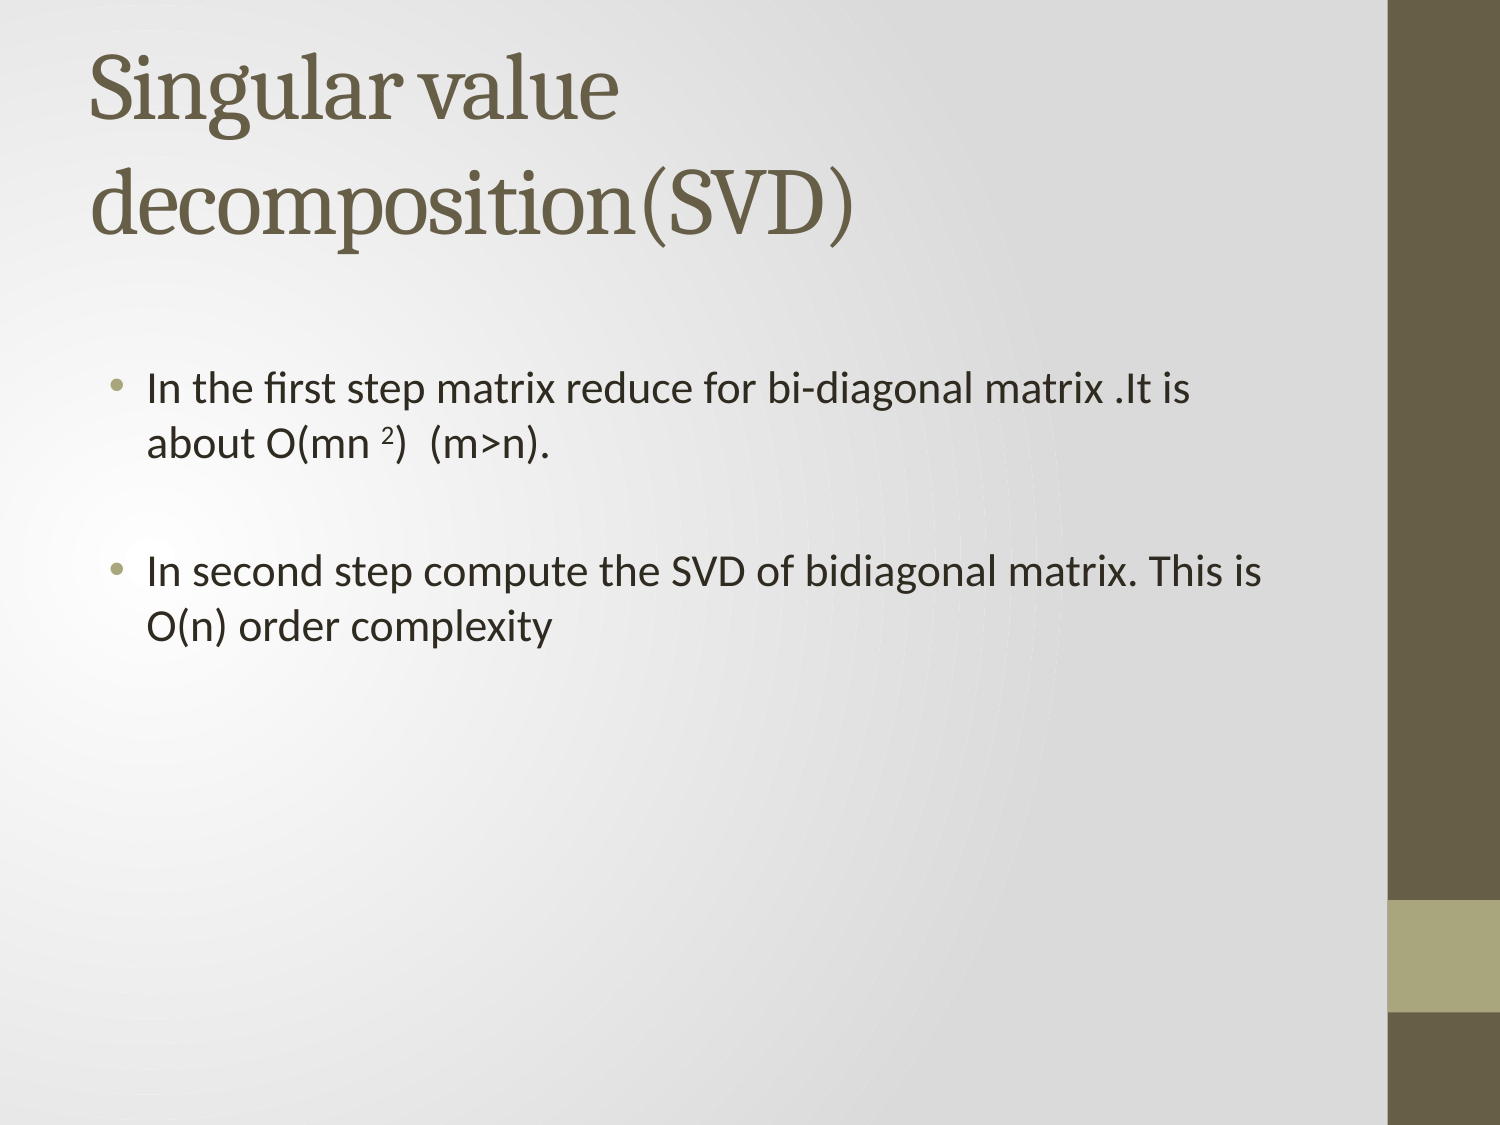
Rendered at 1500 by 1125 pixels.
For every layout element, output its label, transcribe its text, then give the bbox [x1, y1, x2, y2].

title Singular value decomposition(SVD) [75, 45, 1325, 233]
list In the first step matrix reduce for bi-diagonal matrix .It is about O(mn 2) (m>n). In second step compute the SVD of bidiagonal matrix. This is O(n) order complexity [75, 350, 1325, 888]
